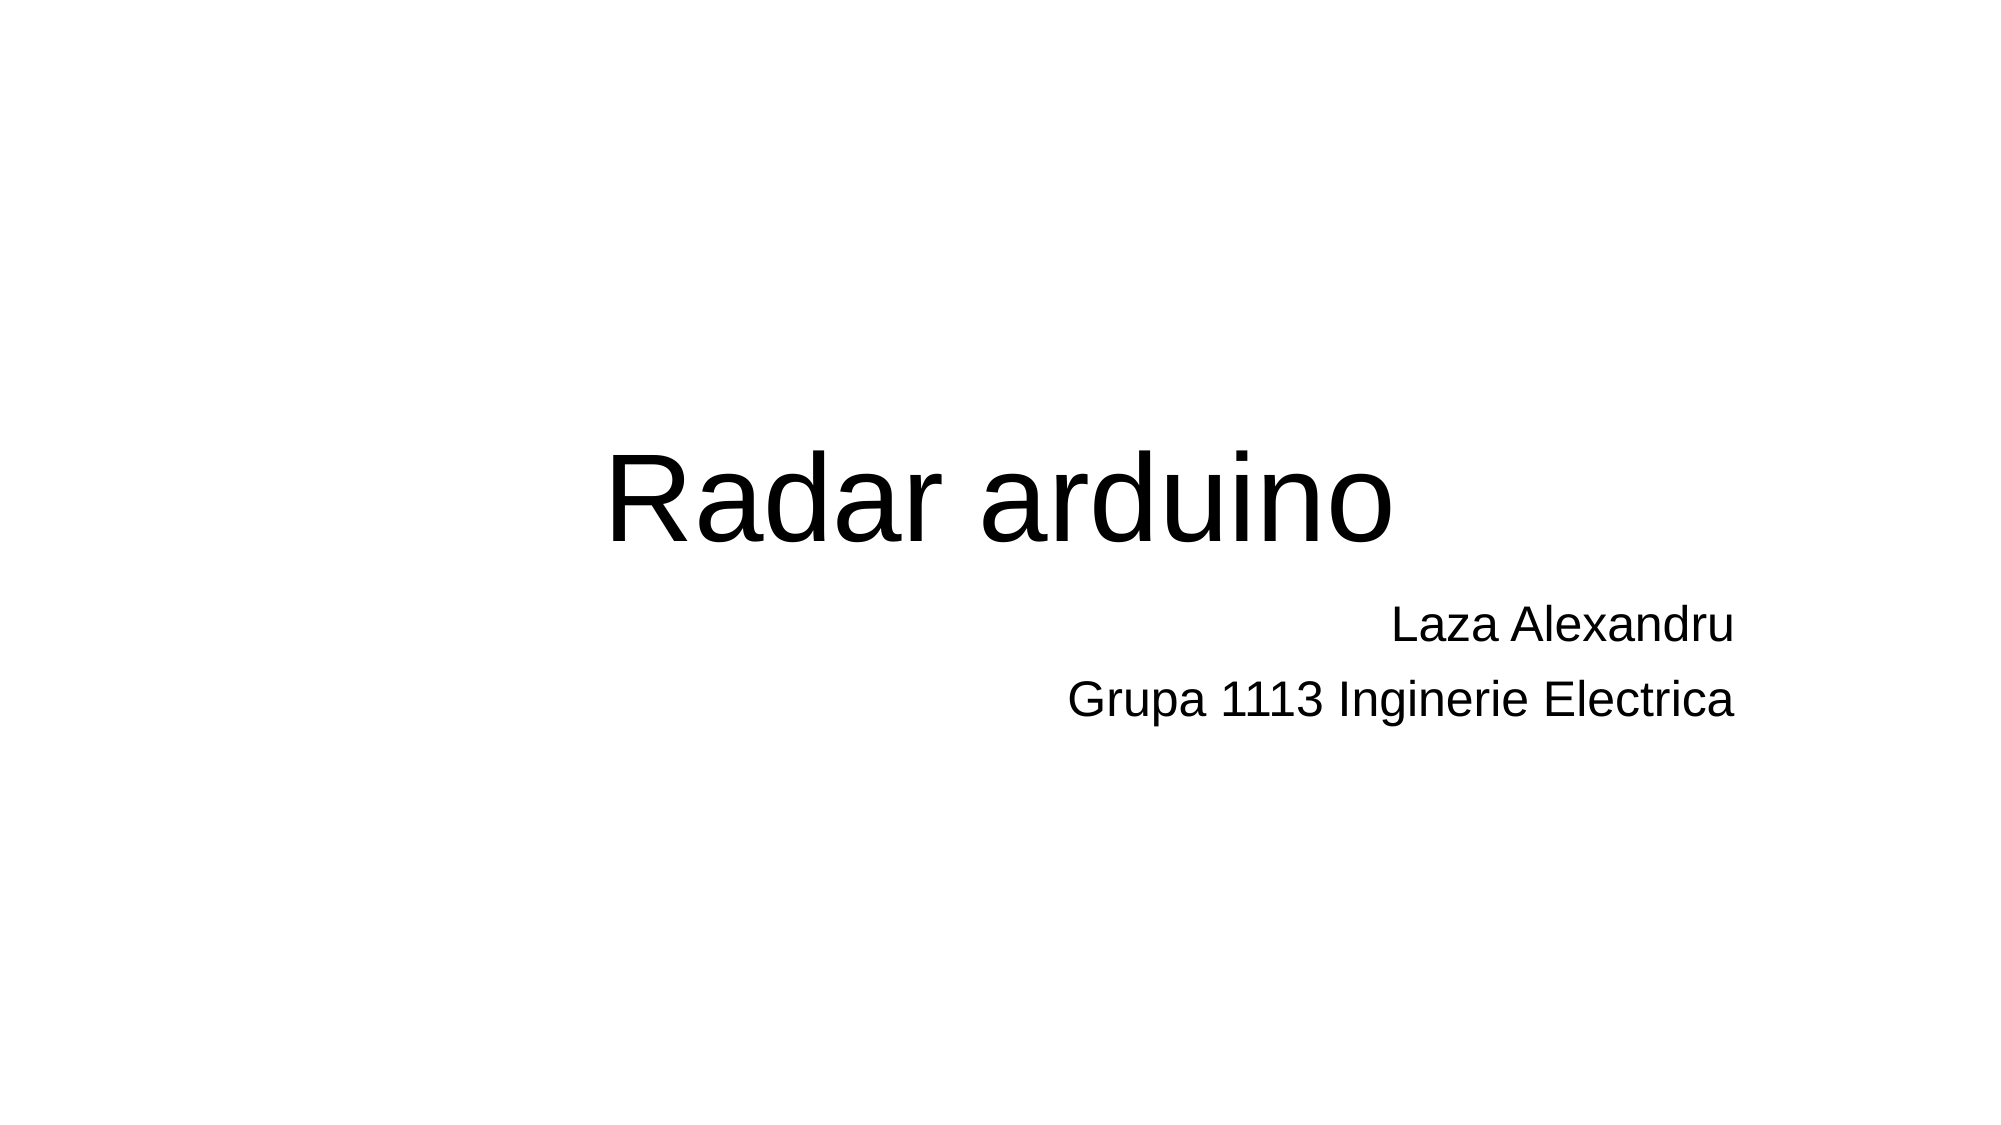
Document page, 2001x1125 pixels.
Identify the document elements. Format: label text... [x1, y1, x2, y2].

title Radar arduino [249, 184, 1750, 576]
subtitle Laza Alexandru Grupa 1113 Inginerie Electrica [249, 590, 1750, 863]
